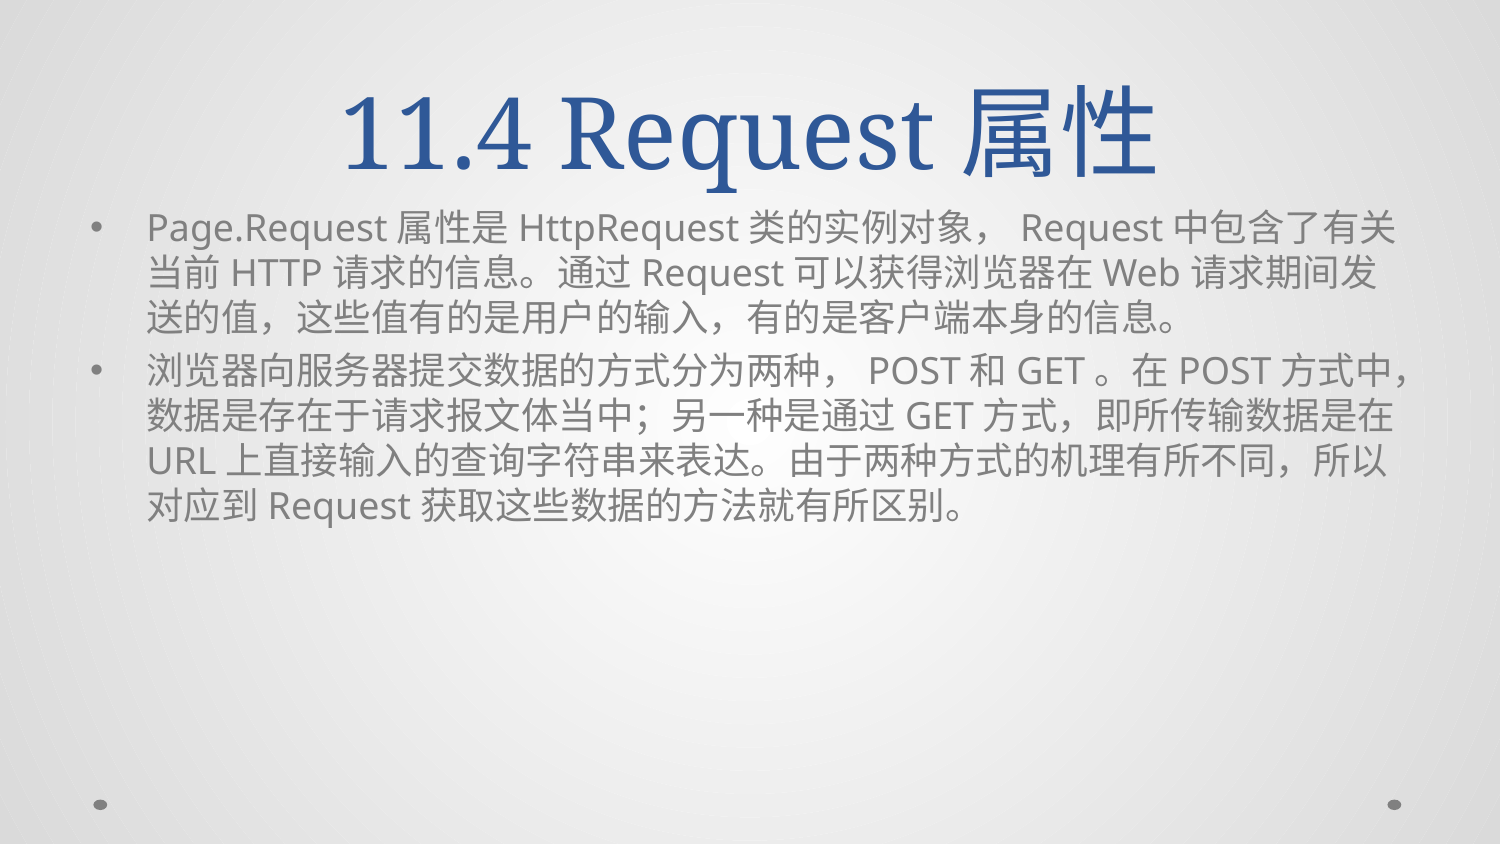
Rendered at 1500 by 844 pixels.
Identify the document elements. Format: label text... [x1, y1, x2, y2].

list Page.Request属性是HttpRequest类的实例对象，Request中包含了有关当前HTTP请求的信息。通过Request可以获得浏览器在Web请求期间发送的值，这些值有的是用户的输入，有的是客户端本身的信息。 浏览器向服务器提交数据的方式分为两种，POST和GET。在POST方式中，数据是存在于请求报文体当中；另一种是通过GET方式，即所传输数据是在URL上直接输入的查询字符串来表达。由于两种方式的机理有所不同，所以对应到Request获取这些数据的方法就有所区别。 [75, 196, 1425, 754]
title 11.4 Request属性 [75, 0, 1425, 196]
